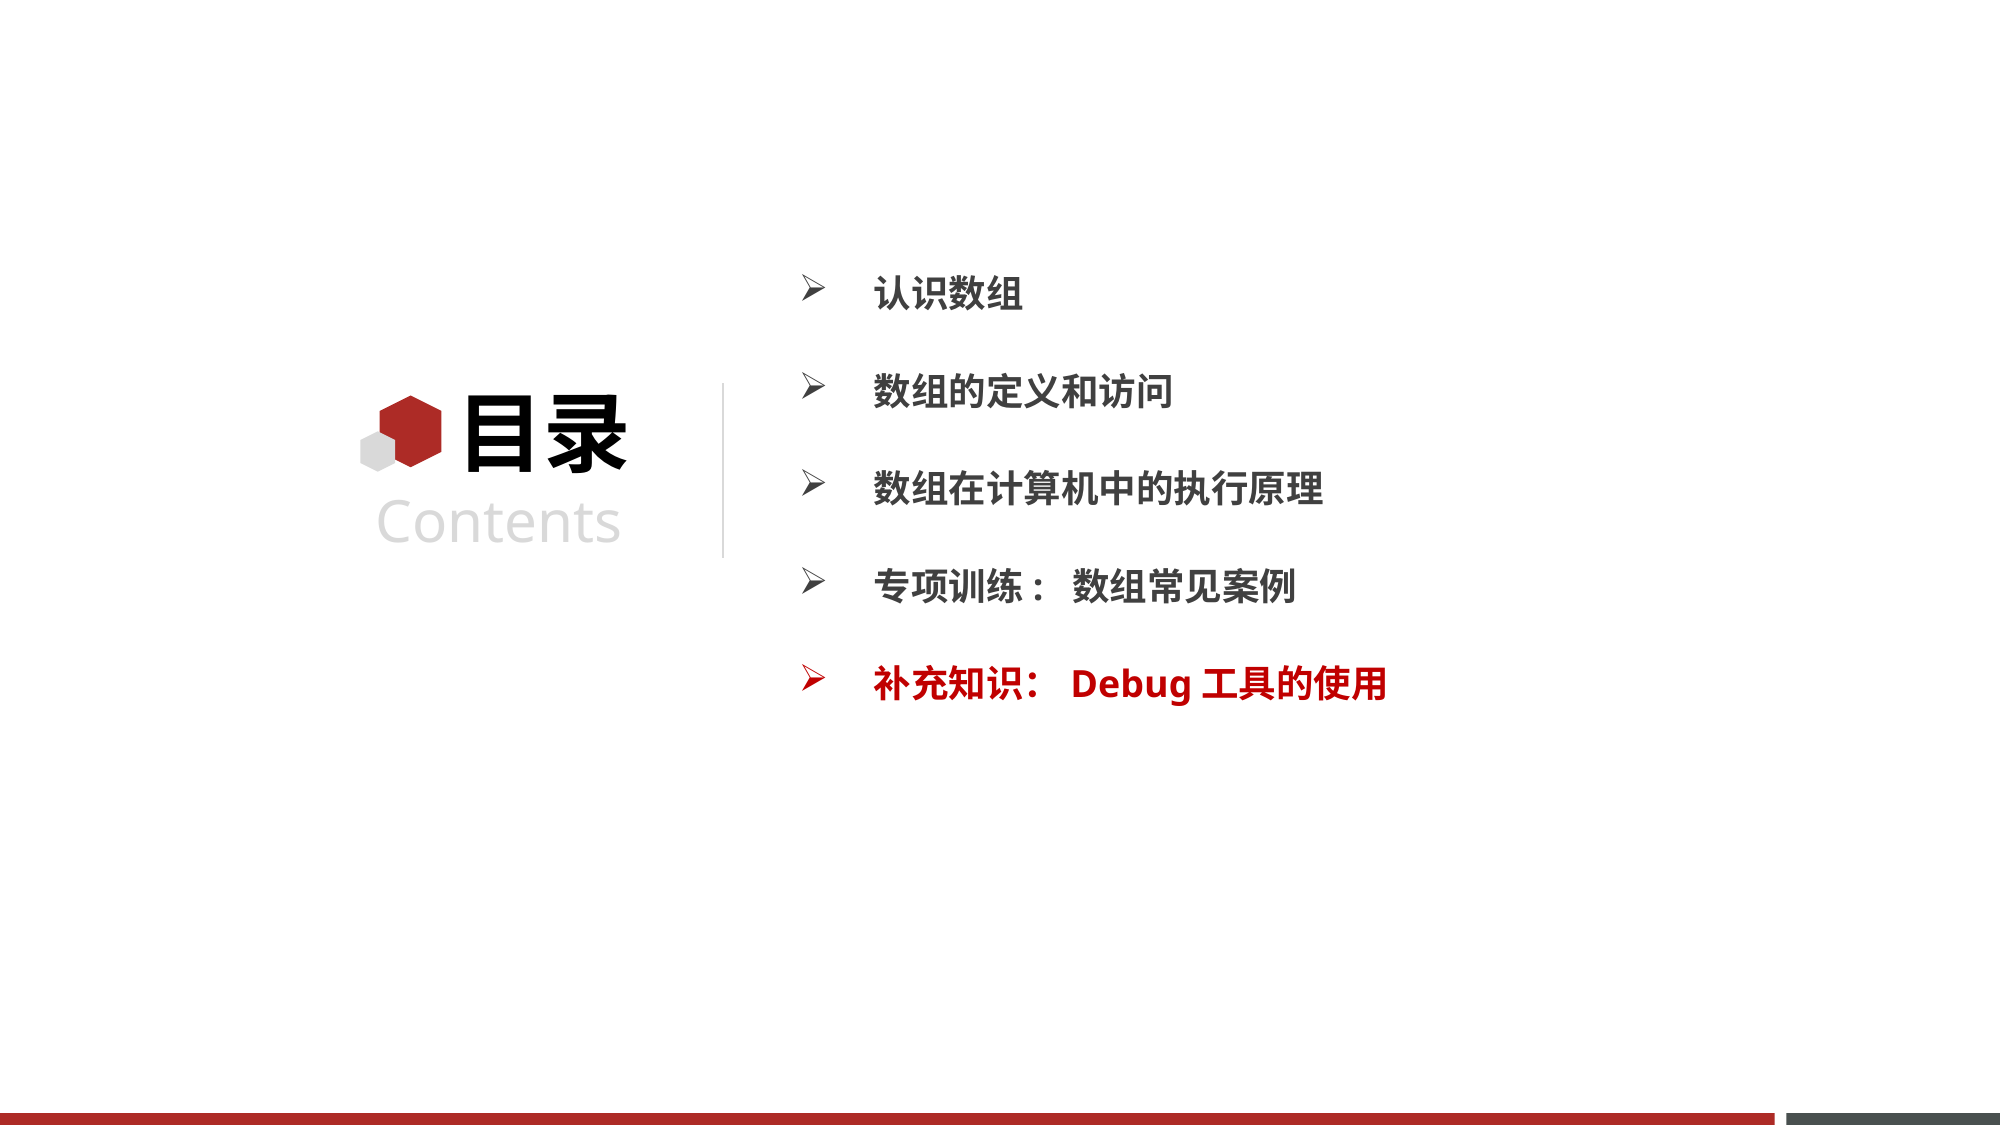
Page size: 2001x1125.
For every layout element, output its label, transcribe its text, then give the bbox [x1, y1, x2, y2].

list 认识数组 数组的定义和访问 数组在计算机中的执行原理 专项训练: 数组常见案例 补充知识：Debug工具的使用 [784, 187, 1661, 744]
